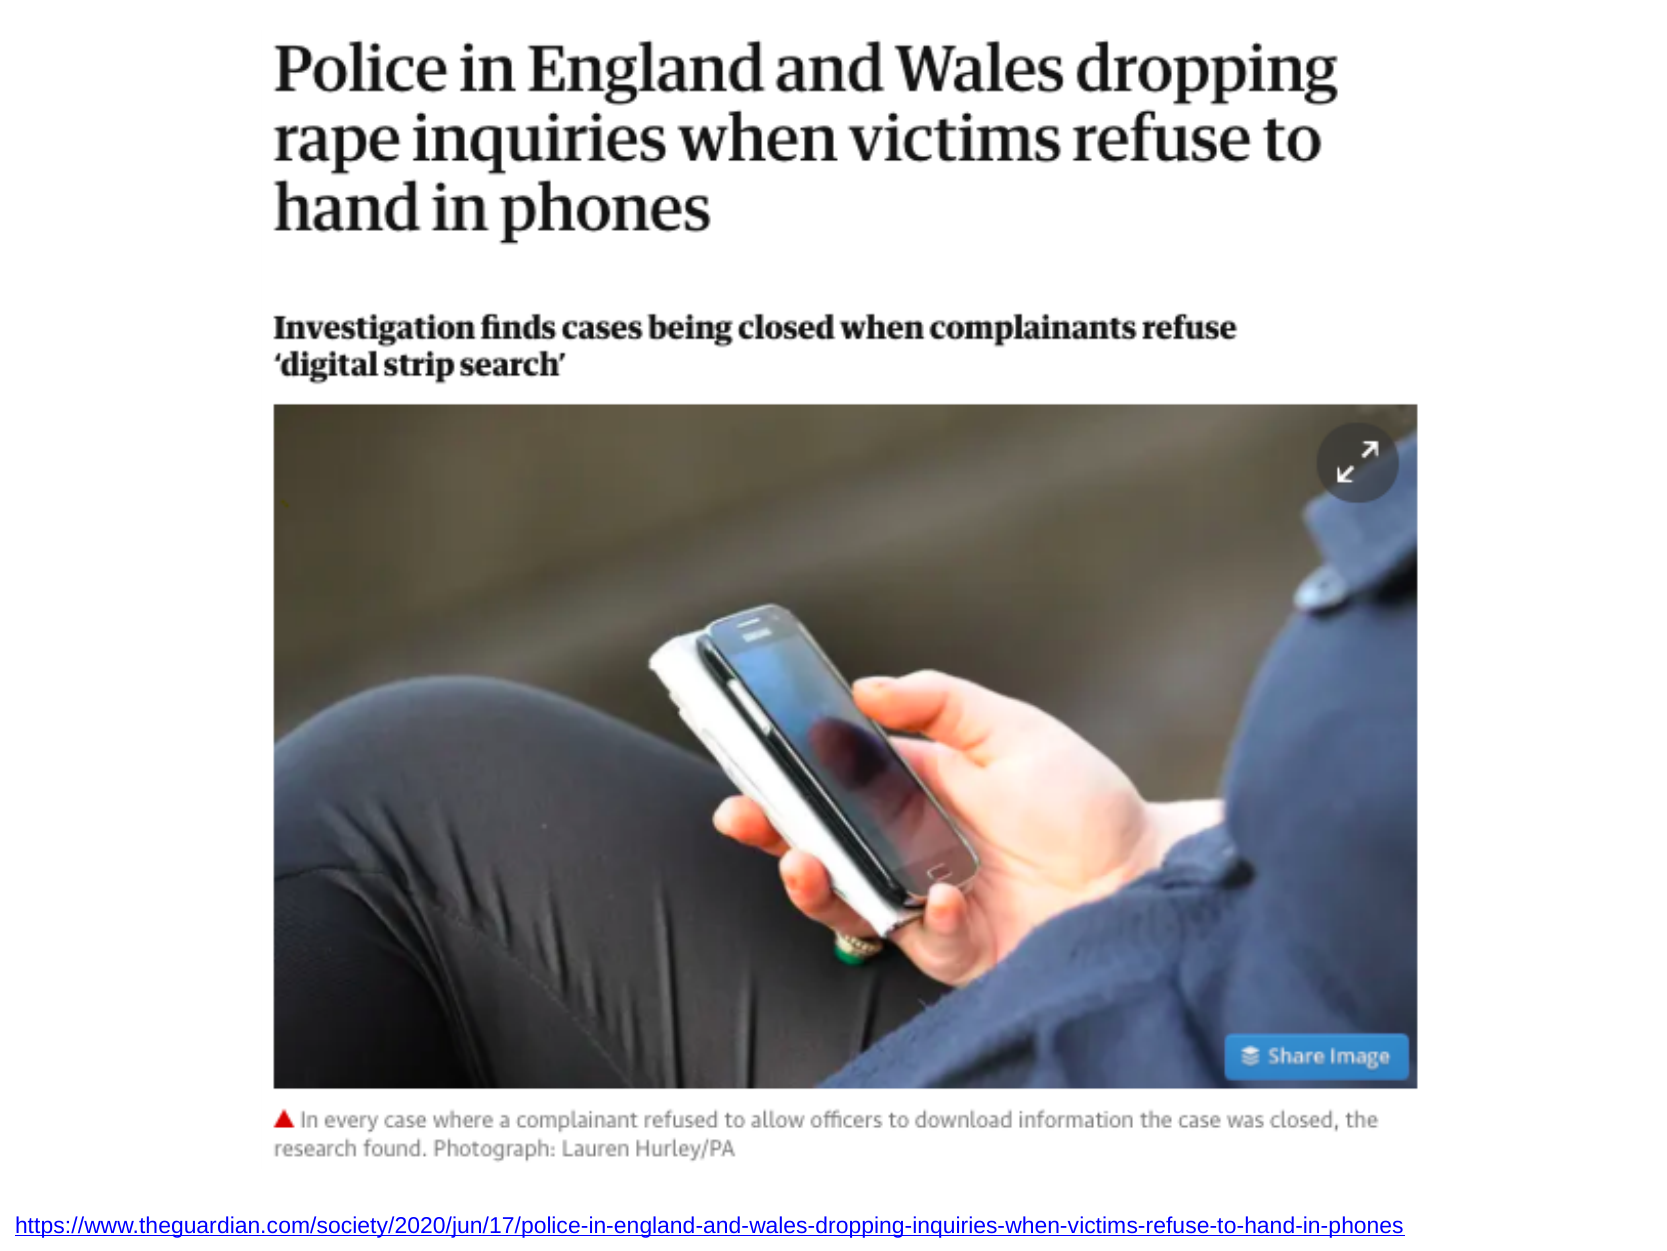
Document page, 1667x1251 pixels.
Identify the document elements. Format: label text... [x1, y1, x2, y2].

picture [260, 30, 1467, 1169]
text_box https://www.theguardian.com/society/2020/jun/17/police-in-england-and-wales-dropping-inquiries-when-victims-refuse-to-hand-in-phones [0, 1195, 1667, 1250]
